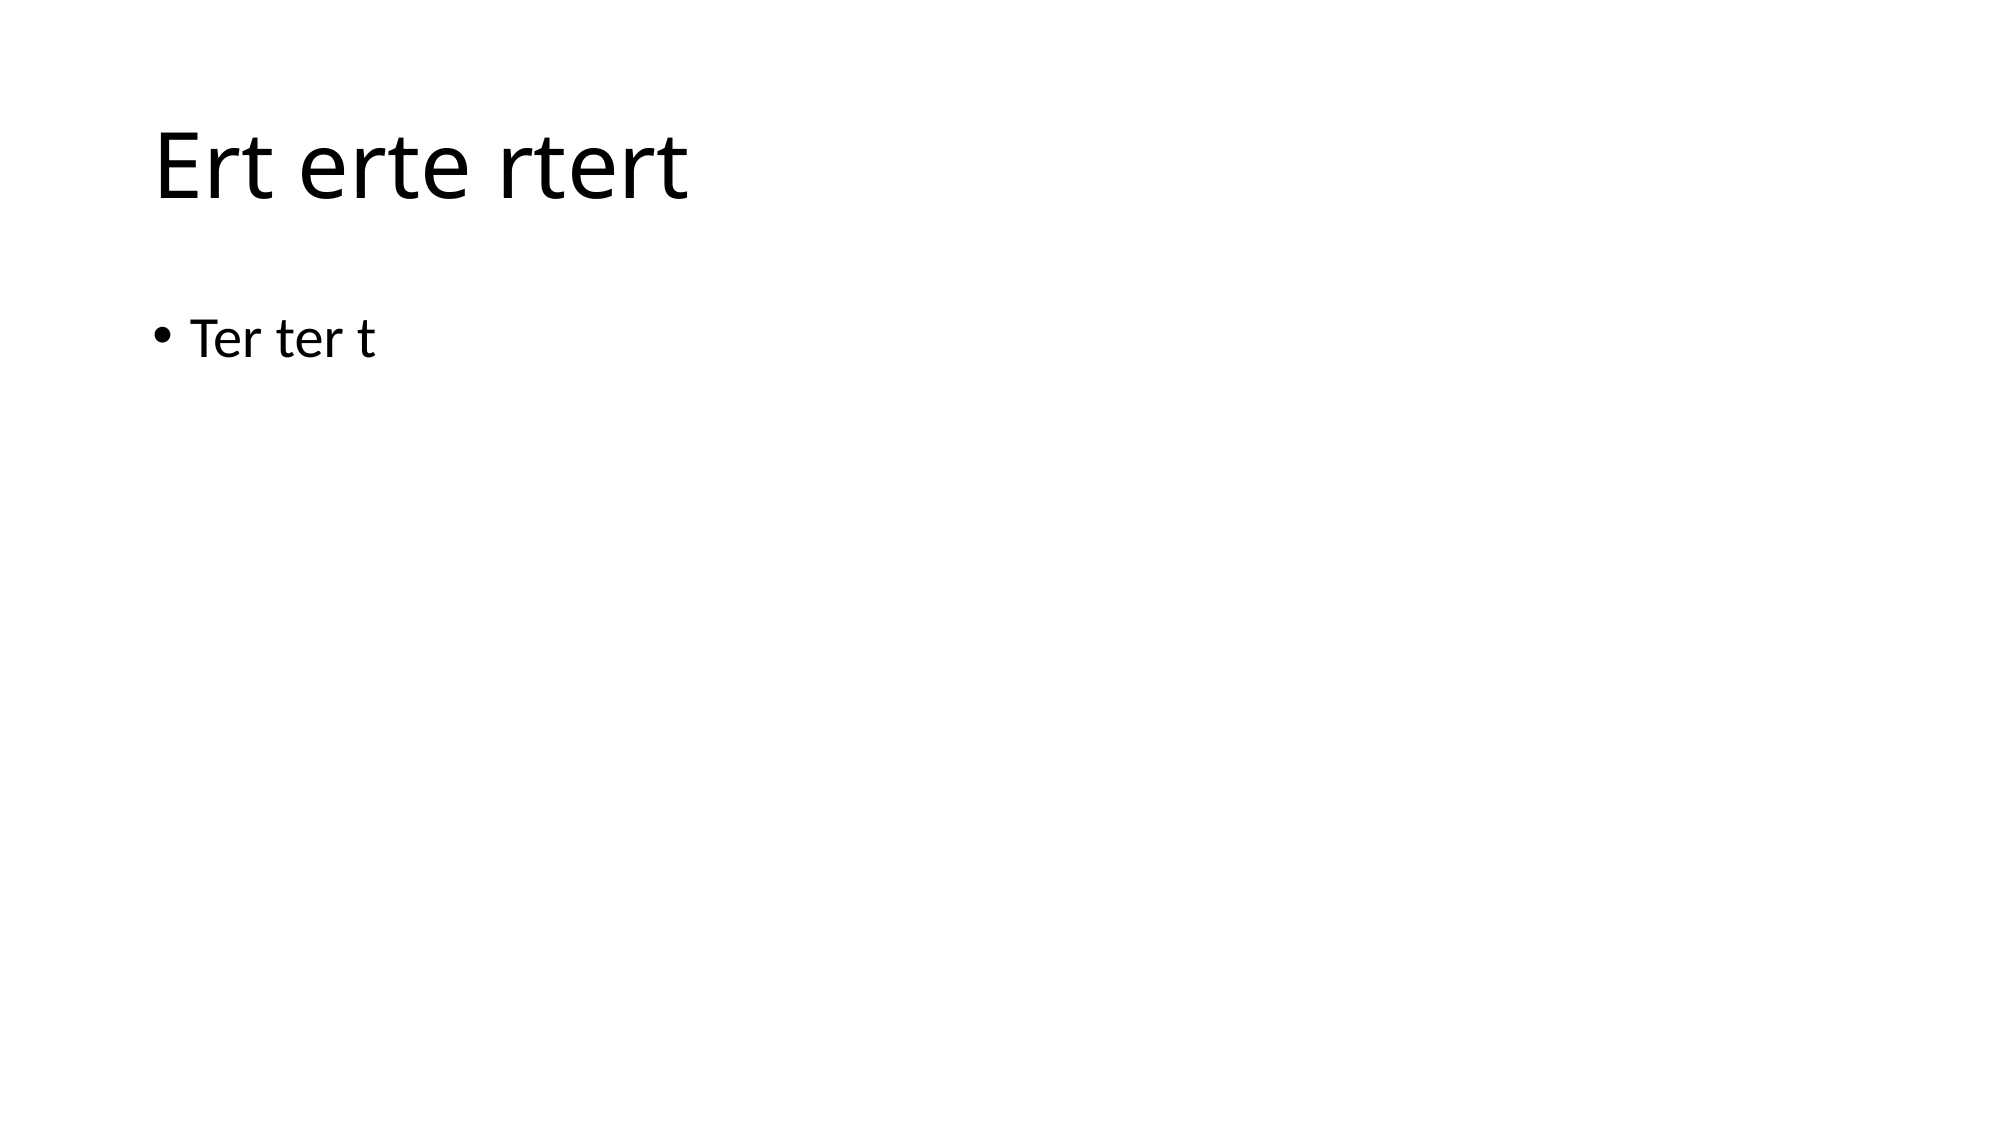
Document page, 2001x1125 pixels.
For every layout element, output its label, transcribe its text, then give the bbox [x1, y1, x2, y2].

title Ert erte rtert [137, 59, 1863, 278]
list Ter ter t [137, 299, 1863, 1014]
